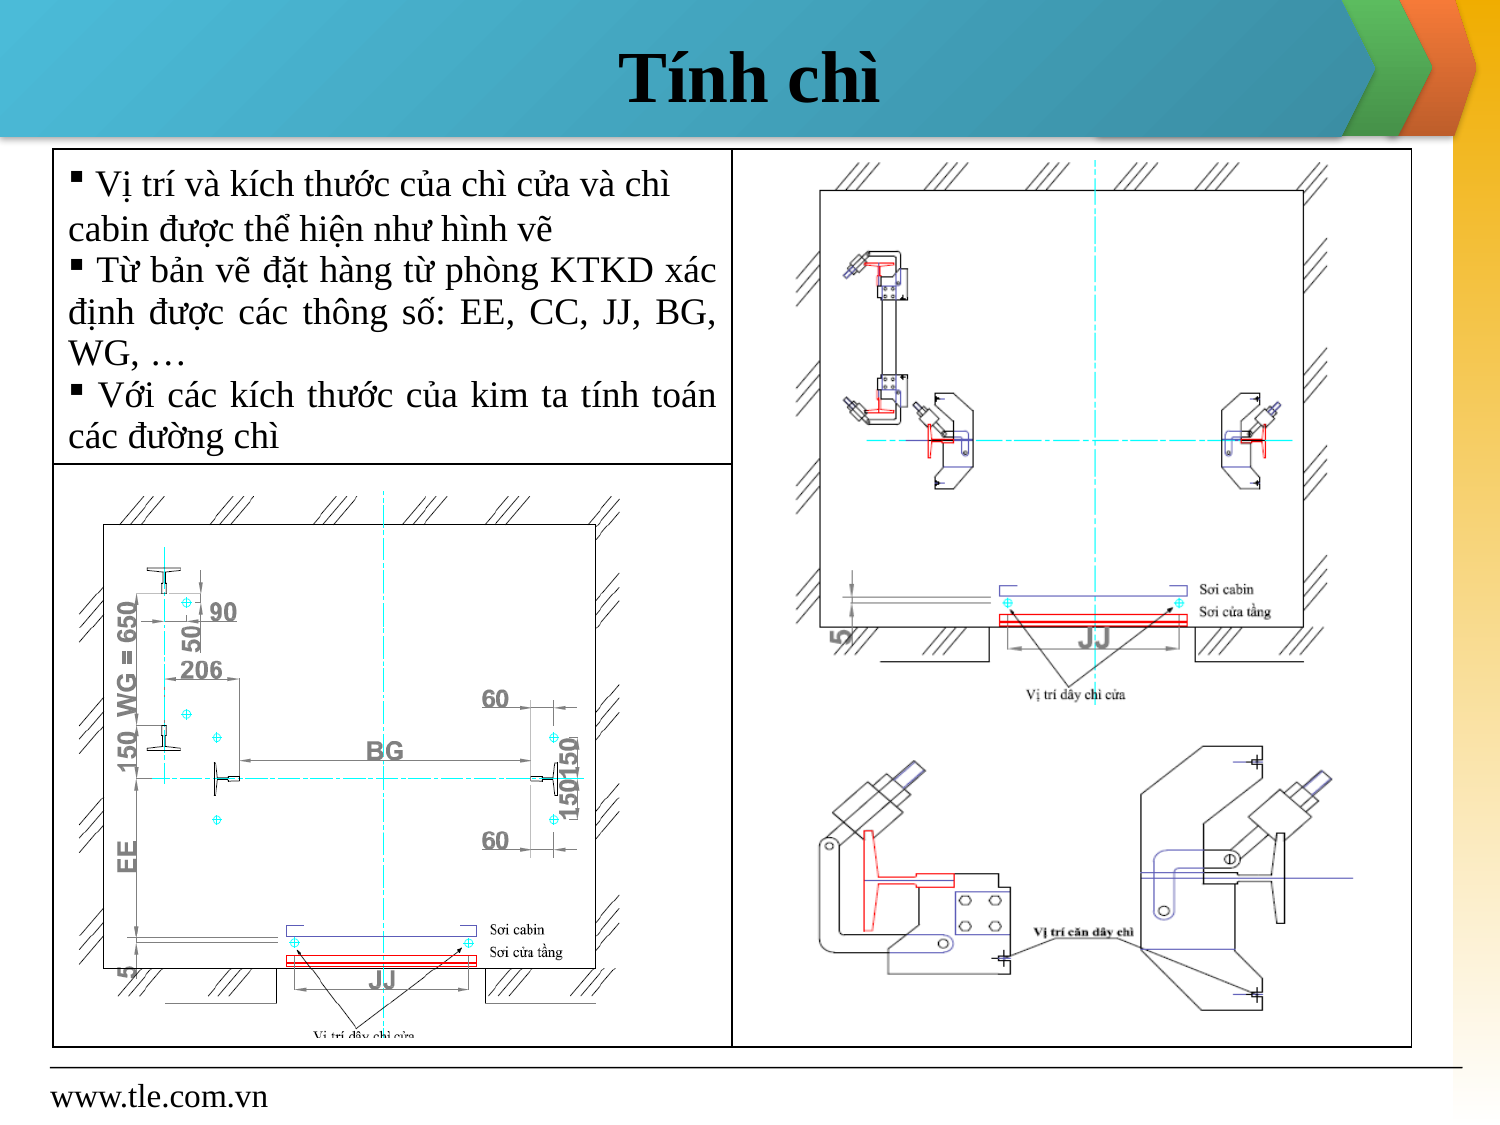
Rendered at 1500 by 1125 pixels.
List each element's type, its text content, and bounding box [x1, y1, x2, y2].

picture [796, 739, 1365, 1012]
picture [785, 160, 1357, 705]
picture [76, 491, 636, 1038]
table_cell [54, 465, 731, 1046]
title Tính chì [75, 21, 1425, 125]
slide_number www.tle.com.vn [34, 1054, 386, 1125]
table_header [733, 150, 1411, 1046]
table_header Vị trí và kích thước của chì cửa và chì cabin được thể hiện như hình vẽ Từ bản vẽ đặt hàng từ phòng KTKD xác định được các thông số: EE, CC, JJ, BG, WG, … Với các kích thước của kim ta tính toán các đường chì [54, 150, 731, 463]
